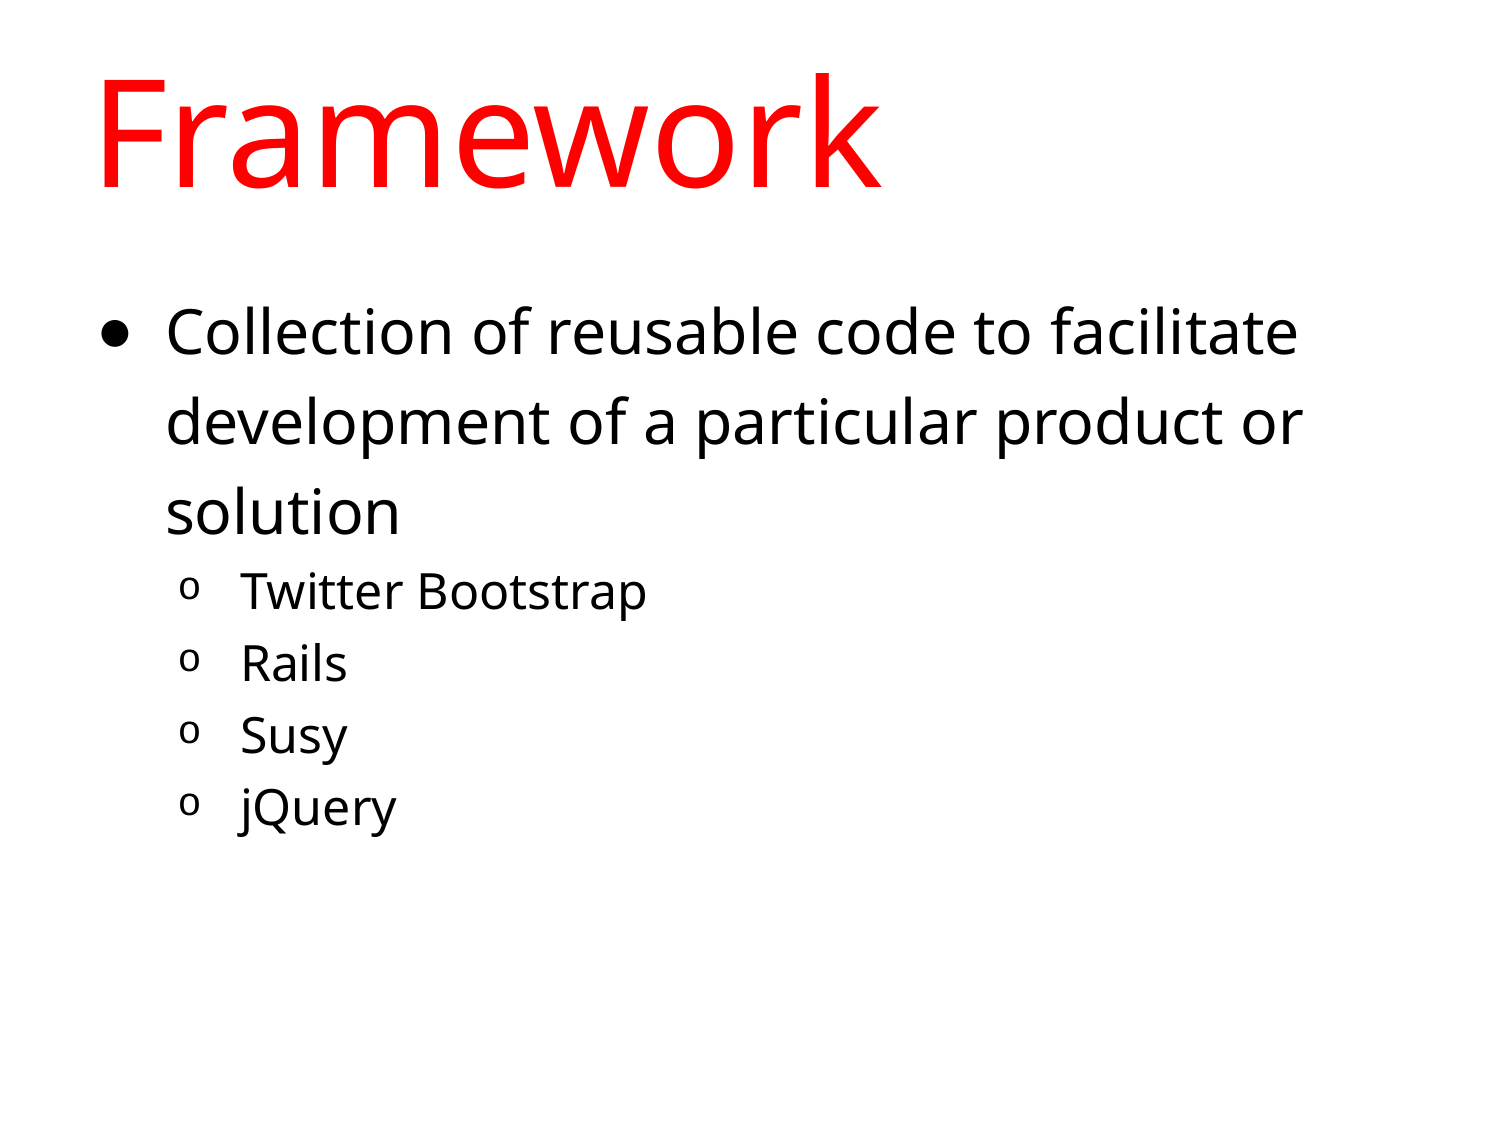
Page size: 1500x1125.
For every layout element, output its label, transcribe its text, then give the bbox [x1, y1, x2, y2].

title Framework [75, 45, 1425, 233]
list Collection of reusable code to facilitate development of a particular product or solution Twitter Bootstrap Rails Susy jQuery [75, 262, 1425, 1078]
